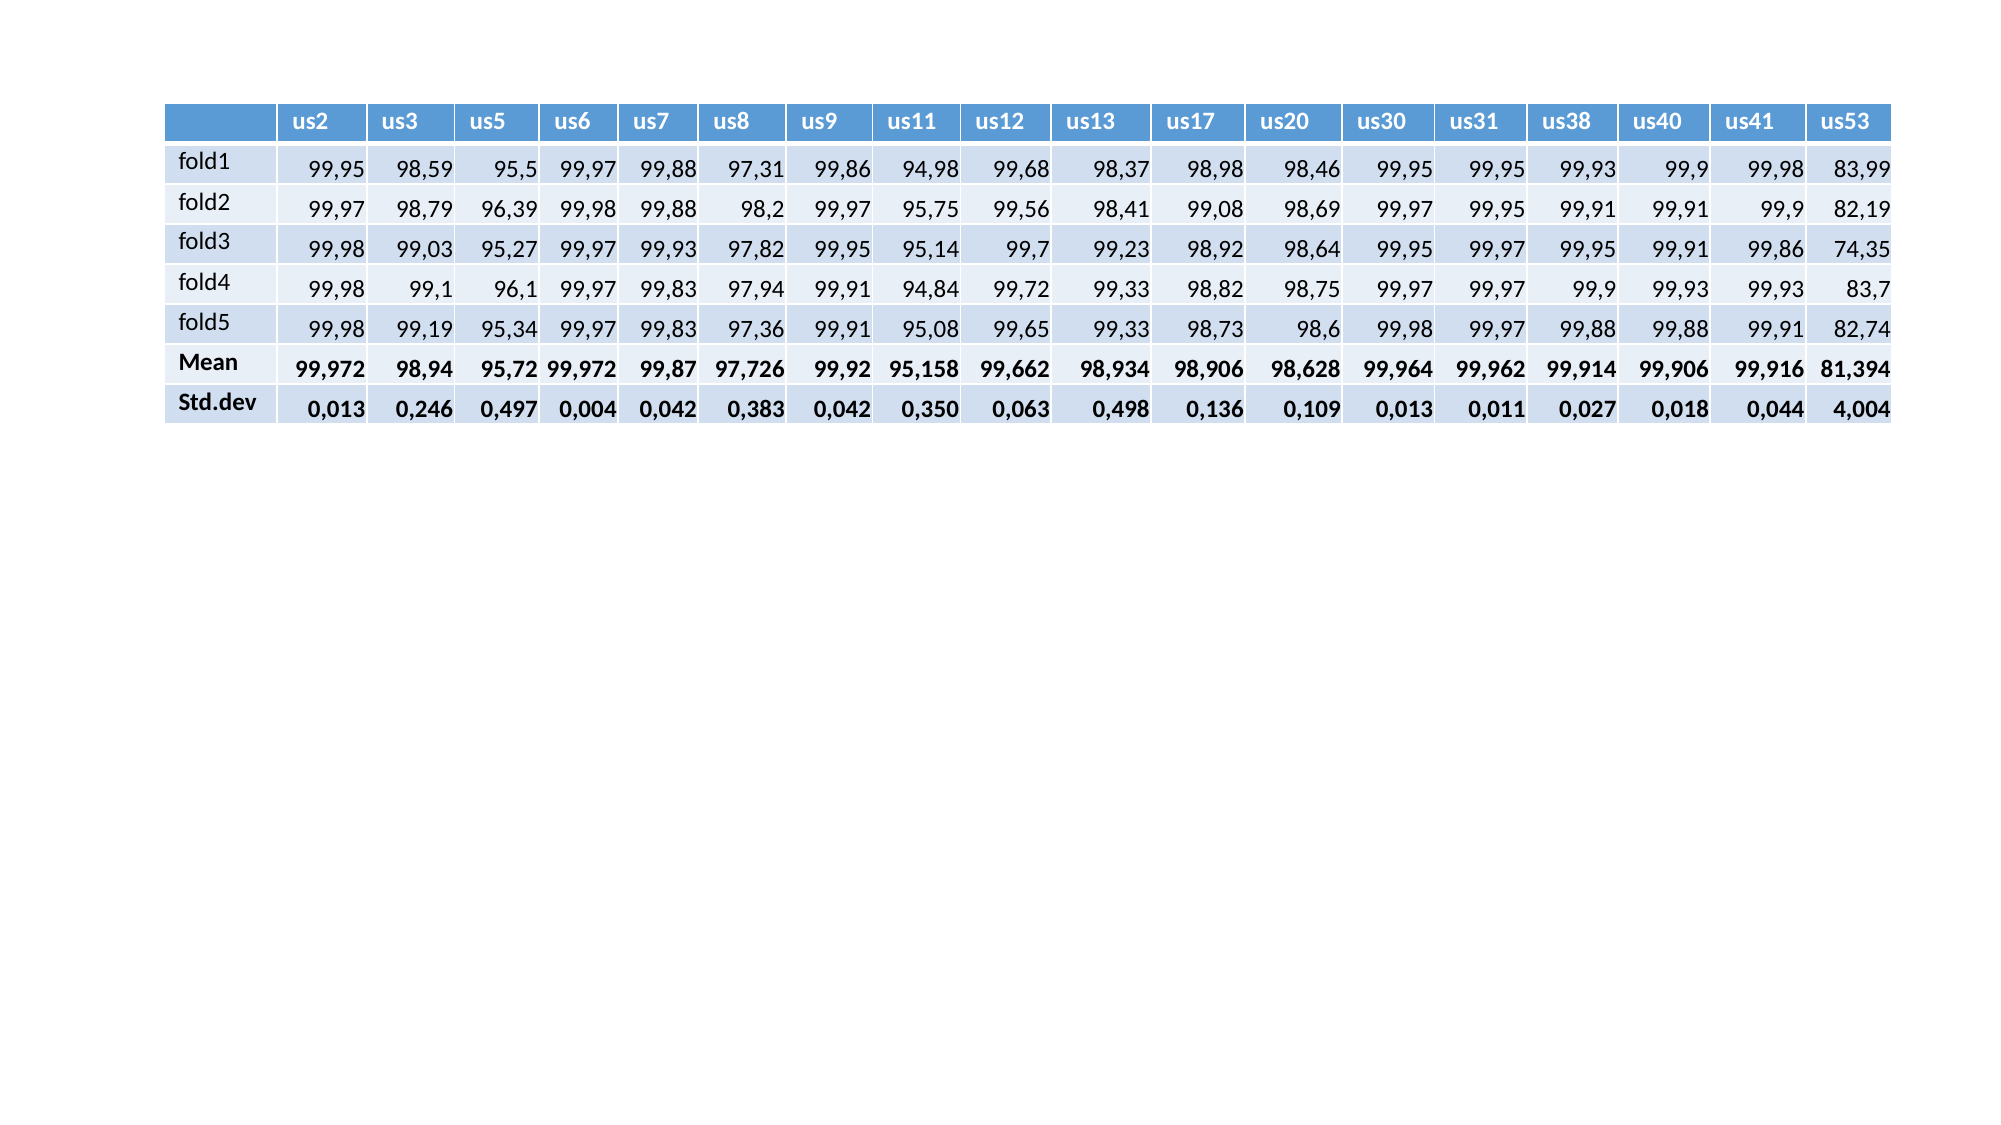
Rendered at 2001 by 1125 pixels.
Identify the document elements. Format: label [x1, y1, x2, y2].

table_cell [1052, 385, 1150, 423]
table_cell [165, 385, 276, 423]
table_cell [787, 345, 872, 383]
table_header [540, 104, 617, 141]
table_cell [1152, 385, 1244, 423]
table_cell [1343, 185, 1434, 223]
table_cell [368, 305, 454, 343]
table_cell [278, 345, 366, 383]
table_header [368, 104, 454, 141]
table_cell [1619, 265, 1709, 303]
table_cell [1807, 385, 1891, 423]
table_cell [368, 225, 454, 263]
table_cell [1619, 345, 1709, 383]
table_cell [540, 185, 617, 223]
table_cell [455, 305, 538, 343]
table_cell [1528, 265, 1617, 303]
table_cell [787, 305, 872, 343]
table_cell [961, 225, 1050, 263]
table_cell [1152, 345, 1244, 383]
table_cell [1152, 146, 1244, 183]
table_header [1435, 104, 1526, 141]
table_cell [278, 385, 366, 423]
table_cell [165, 305, 276, 343]
table_cell [1435, 345, 1526, 383]
table_cell [873, 385, 960, 423]
table_cell [619, 345, 697, 383]
table_cell [873, 265, 960, 303]
table_cell [1052, 225, 1150, 263]
table_cell [1807, 185, 1891, 223]
table_cell [165, 345, 276, 383]
table_cell [619, 265, 697, 303]
table_cell [1619, 385, 1709, 423]
table_cell [368, 146, 454, 183]
table_cell [1807, 345, 1891, 383]
table_cell [1052, 265, 1150, 303]
table_cell [1711, 305, 1805, 343]
table_cell [1343, 345, 1434, 383]
table_cell [455, 265, 538, 303]
table_cell [1052, 146, 1150, 183]
table_cell [619, 185, 697, 223]
table_cell [1152, 225, 1244, 263]
table_cell [540, 345, 617, 383]
table_cell [1152, 185, 1244, 223]
table_cell [787, 146, 872, 183]
table_cell [1246, 385, 1341, 423]
table_cell [540, 146, 617, 183]
table_header [787, 104, 872, 141]
table_cell [1711, 185, 1805, 223]
table_header [1152, 104, 1244, 141]
table_cell [1152, 305, 1244, 343]
table_cell [873, 225, 960, 263]
table_cell [455, 225, 538, 263]
table_cell [1052, 305, 1150, 343]
table_cell [1807, 225, 1891, 263]
table_cell [961, 305, 1050, 343]
table_header [1619, 104, 1709, 141]
table_header [699, 104, 785, 141]
table_header [1528, 104, 1617, 141]
table_cell [787, 265, 872, 303]
table_cell [1619, 185, 1709, 223]
table_cell [1246, 185, 1341, 223]
table_cell [1807, 265, 1891, 303]
table_cell [1619, 146, 1709, 183]
table_cell [278, 225, 366, 263]
table_cell [619, 305, 697, 343]
table_cell [540, 305, 617, 343]
table_cell [540, 265, 617, 303]
table_cell [787, 225, 872, 263]
table_cell [1343, 225, 1434, 263]
table_cell [455, 185, 538, 223]
table_cell [699, 185, 785, 223]
table_cell [455, 345, 538, 383]
table_cell [1619, 225, 1709, 263]
table_cell [1435, 146, 1526, 183]
table_cell [368, 345, 454, 383]
table_cell [1343, 146, 1434, 183]
table_cell [619, 385, 697, 423]
table_cell [1052, 185, 1150, 223]
table_header [1343, 104, 1434, 141]
table_cell [165, 225, 276, 263]
table_cell [619, 146, 697, 183]
table_header [455, 104, 538, 141]
table_cell [1528, 146, 1617, 183]
table_cell [699, 265, 785, 303]
table_header [1807, 104, 1891, 141]
table_cell [699, 225, 785, 263]
table_cell [1711, 225, 1805, 263]
table_cell [1052, 345, 1150, 383]
table_cell [699, 345, 785, 383]
table_cell [1246, 146, 1341, 183]
table_cell [787, 185, 872, 223]
table_cell [1246, 305, 1341, 343]
table_cell [1711, 345, 1805, 383]
table_cell [278, 146, 366, 183]
table_header [961, 104, 1050, 141]
table_cell [873, 146, 960, 183]
table_cell [961, 146, 1050, 183]
table_cell [1343, 305, 1434, 343]
table_header [873, 104, 960, 141]
table_header [1711, 104, 1805, 141]
table_cell [540, 385, 617, 423]
table_cell [1528, 305, 1617, 343]
table_header [619, 104, 697, 141]
table_cell [1246, 265, 1341, 303]
table_cell [961, 345, 1050, 383]
table_cell [1807, 305, 1891, 343]
table_cell [368, 265, 454, 303]
table_cell [1528, 385, 1617, 423]
table_cell [1435, 185, 1526, 223]
table_cell [1528, 185, 1617, 223]
table_cell [1343, 265, 1434, 303]
table_cell [1528, 345, 1617, 383]
table_cell [1343, 385, 1434, 423]
table_cell [540, 225, 617, 263]
table_header [278, 104, 366, 141]
table_header [1052, 104, 1150, 141]
table_cell [165, 185, 276, 223]
table_cell [1619, 305, 1709, 343]
table_cell [1807, 146, 1891, 183]
table_cell [961, 185, 1050, 223]
table_cell [1711, 146, 1805, 183]
table_cell [873, 185, 960, 223]
table_cell [455, 146, 538, 183]
table_cell [1528, 225, 1617, 263]
table_cell [873, 305, 960, 343]
table_cell [1435, 225, 1526, 263]
table_cell [1435, 265, 1526, 303]
table_cell [368, 185, 454, 223]
table_cell [1152, 265, 1244, 303]
table_cell [1246, 345, 1341, 383]
table_cell [455, 385, 538, 423]
table_cell [787, 385, 872, 423]
table_cell [1711, 265, 1805, 303]
table_cell [961, 265, 1050, 303]
table_cell [1435, 305, 1526, 343]
table_cell [278, 265, 366, 303]
table_cell [961, 385, 1050, 423]
table_cell [368, 385, 454, 423]
table_header [1246, 104, 1341, 141]
table_cell [619, 225, 697, 263]
table_cell [165, 265, 276, 303]
table_cell [699, 305, 785, 343]
table_cell [699, 146, 785, 183]
table_cell [1435, 385, 1526, 423]
table_cell [278, 185, 366, 223]
table_header [165, 104, 276, 141]
table_cell [873, 345, 960, 383]
table_cell [165, 146, 276, 183]
table_cell [1246, 225, 1341, 263]
table_cell [1711, 385, 1805, 423]
table_cell [699, 385, 785, 423]
table_cell [278, 305, 366, 343]
